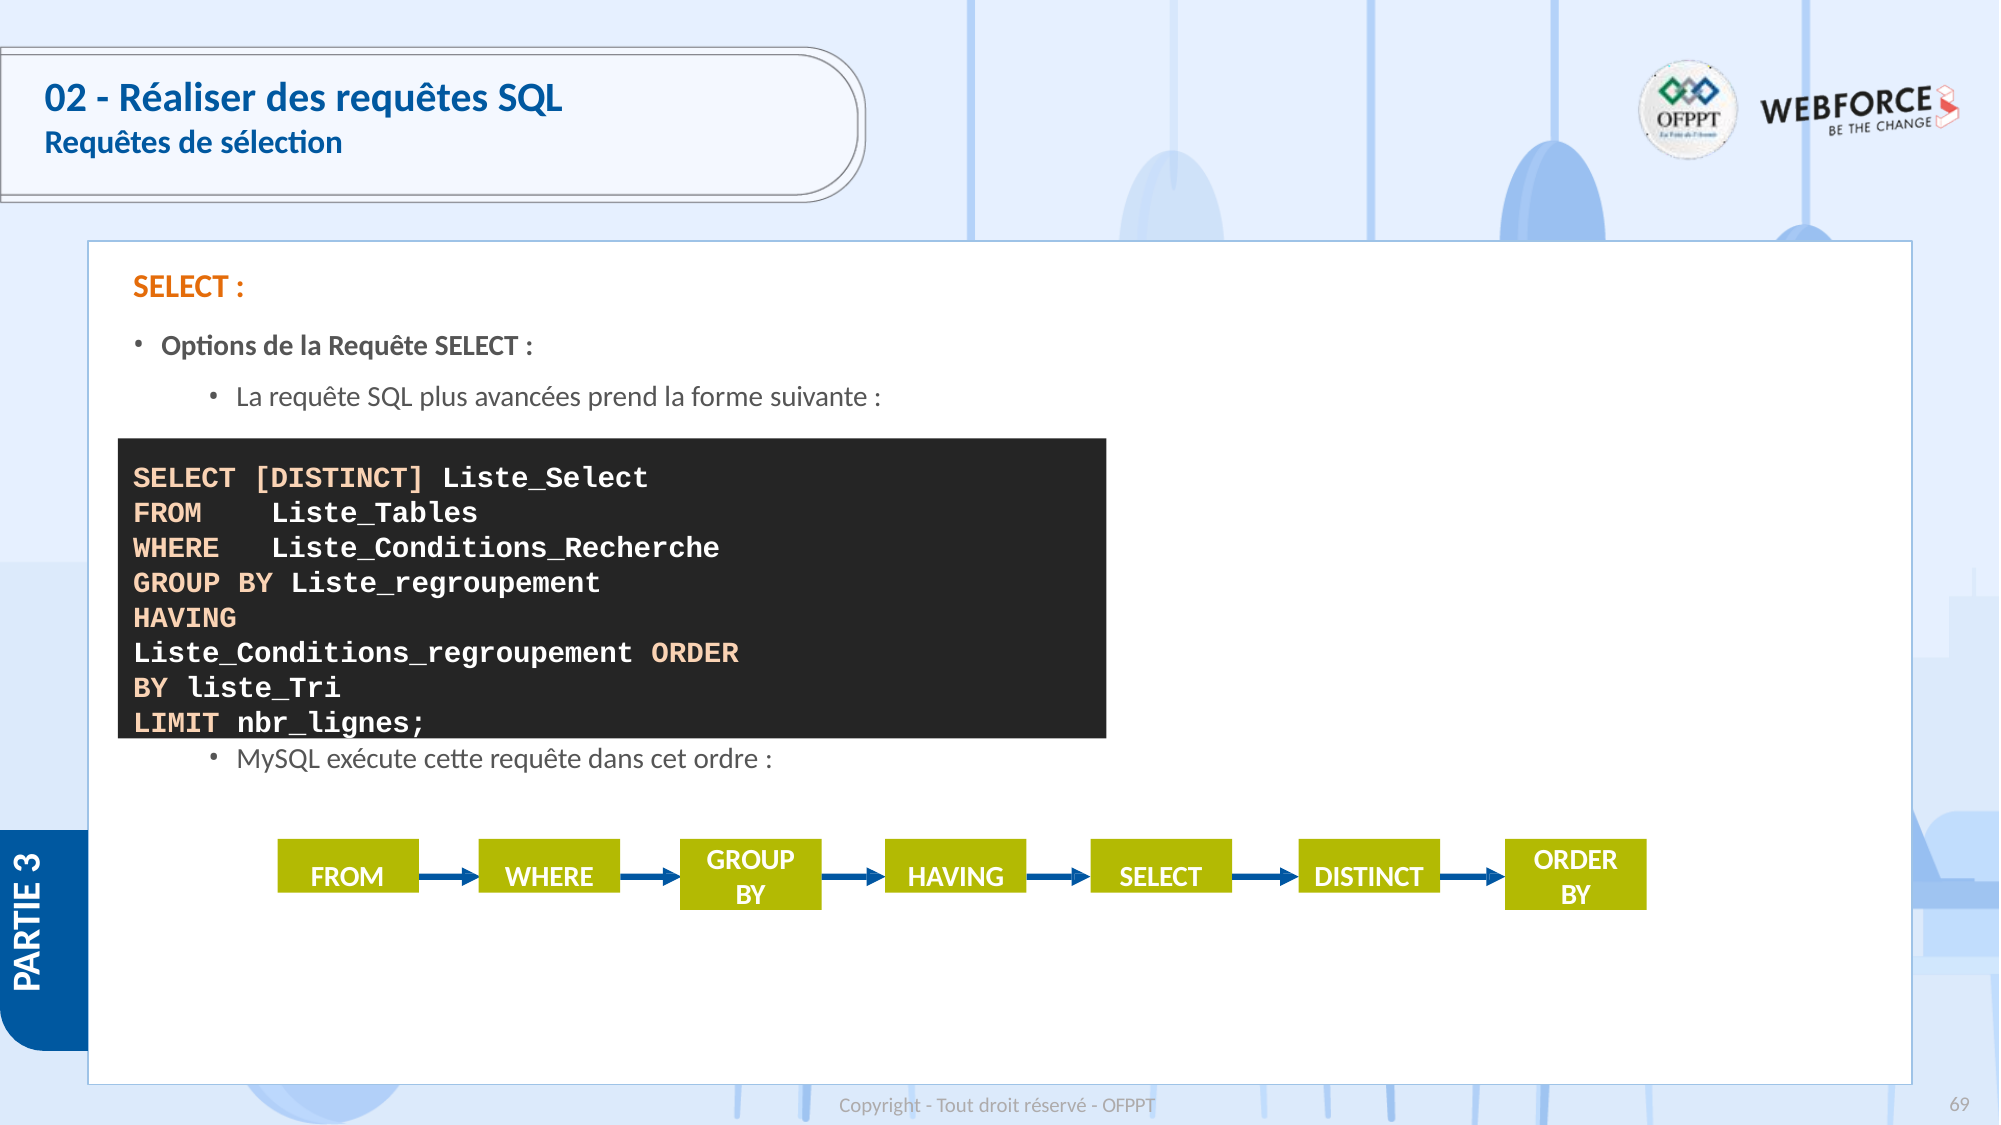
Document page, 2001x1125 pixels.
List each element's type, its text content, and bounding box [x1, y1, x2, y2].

text_box FROM [277, 838, 419, 893]
text_box [1026, 867, 1090, 887]
title 02 - Réaliser des requêtes SQL Requêtes de sélection [42, 67, 1958, 258]
text_box [1440, 867, 1505, 887]
text_box [419, 867, 478, 887]
footer Copyright - Tout droit réservé - OFPPT [837, 1094, 1164, 1125]
slide_number 69 [1943, 1094, 1990, 1125]
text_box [1634, 56, 1967, 164]
picture [0, 0, 1999, 1125]
text_box [620, 867, 680, 887]
text_box SELECT [DISTINCT] Liste_Select FROM Liste_Tables WHERE Liste_Conditions_Recherche GROUP BY Liste_regroupement HAVING Liste_Conditions_regroupement ORDER BY liste_Tri LIMIT nbr_lignes; [117, 438, 1107, 739]
text_box HAVING [885, 838, 1027, 893]
text_box MySQL exécute cette requête dans cet ordre : [206, 739, 838, 774]
text_box DISTINCT [1298, 838, 1441, 893]
text_box PARTIE 3 [0, 830, 88, 1008]
text_box GROUP BY [680, 838, 822, 910]
text_box SELECT [1090, 838, 1233, 893]
text_box WHERE [478, 838, 621, 893]
text_box SELECT : Options de la Requête SELECT : La requête SQL plus avancées prend la forme suivante : [130, 262, 925, 413]
text_box [821, 867, 885, 887]
text_box [1232, 867, 1298, 887]
text_box ORDER BY [1505, 838, 1647, 910]
